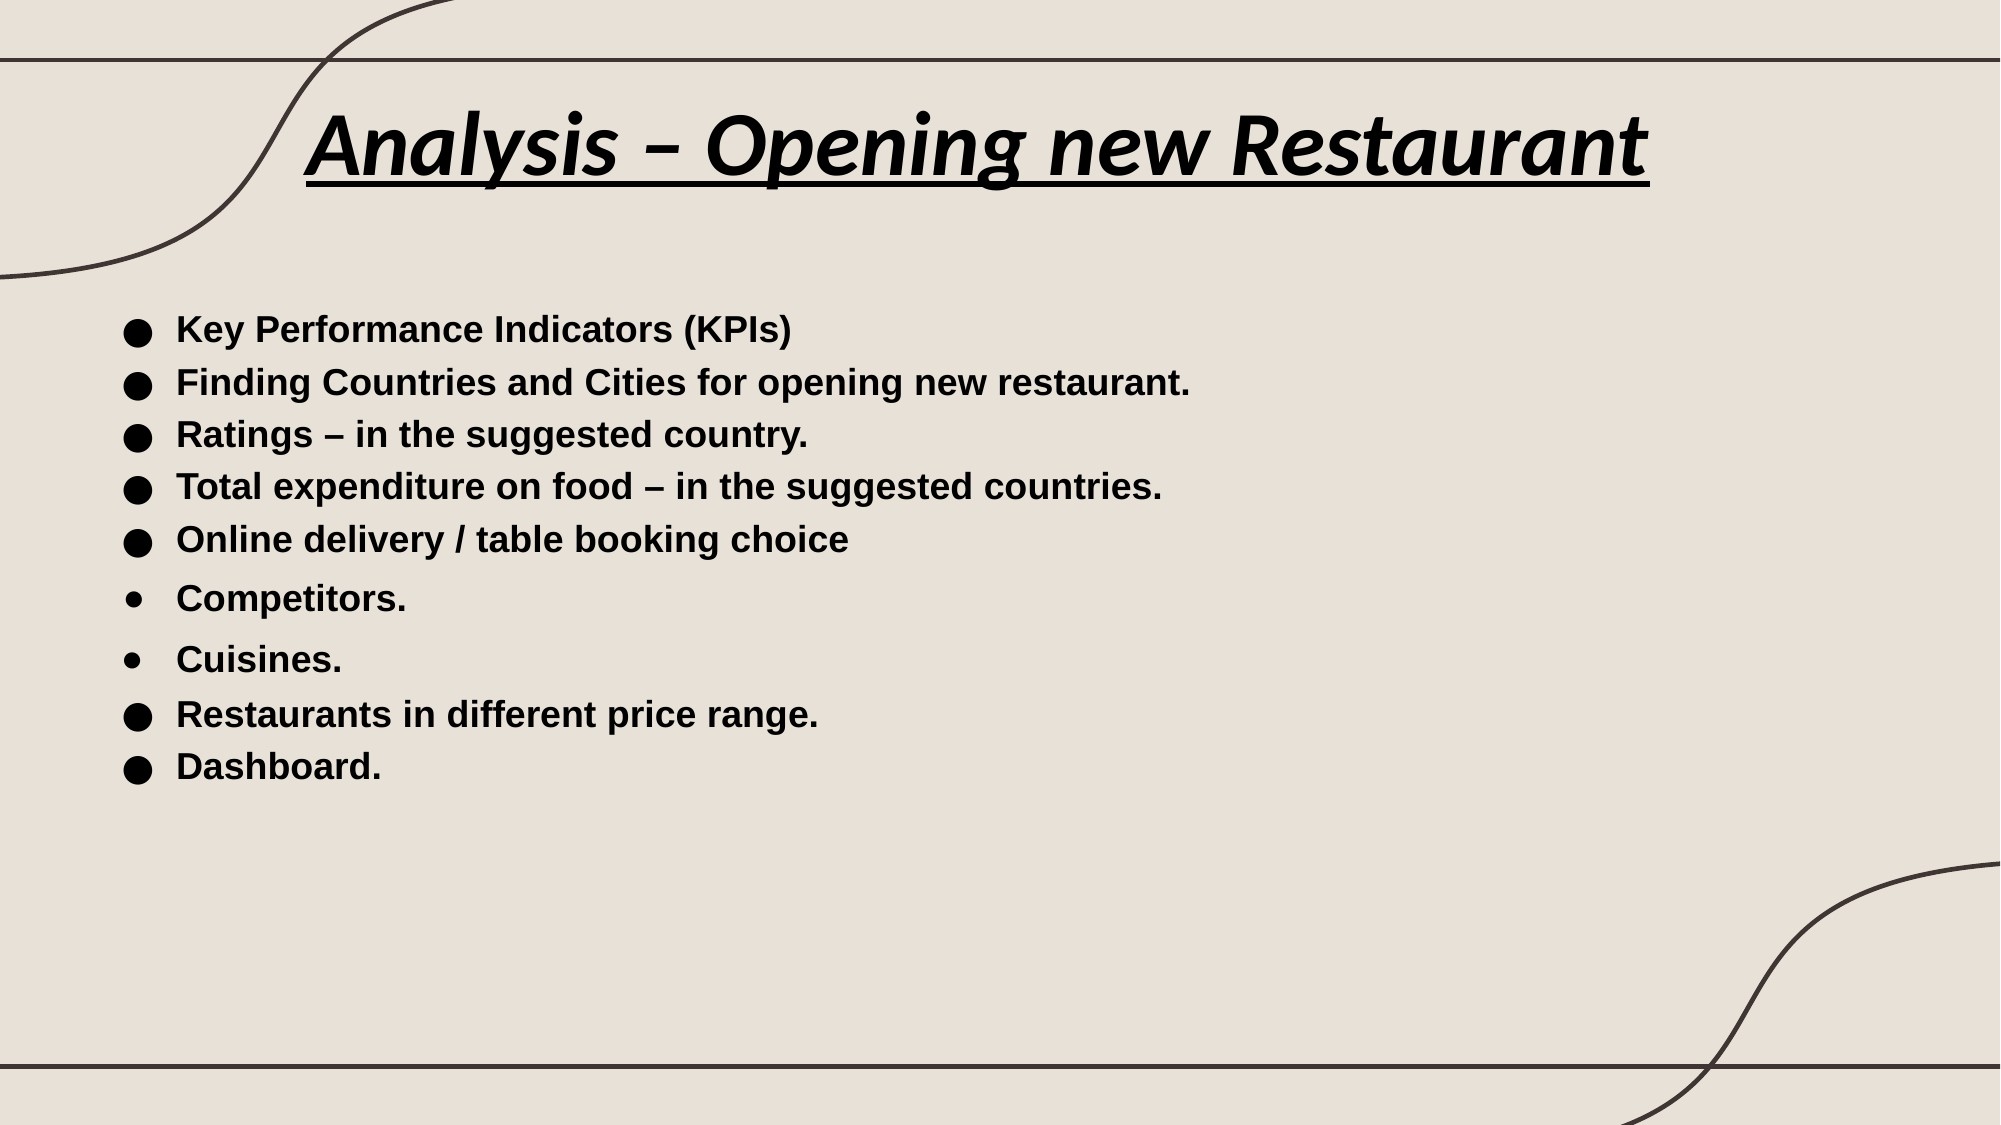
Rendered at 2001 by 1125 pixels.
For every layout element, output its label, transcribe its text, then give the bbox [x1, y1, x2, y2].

title Analysis – Opening new Restaurant [125, 56, 1831, 209]
text_box Key Performance Indicators (KPIs) Finding Countries and Cities for opening new restaurant. Ratings – in the suggested country. Total expenditure on food – in the suggested countries. Online delivery / table booking choice Competitors. Cuisines. Restaurants in different price range. Dashboard. [86, 229, 1916, 794]
